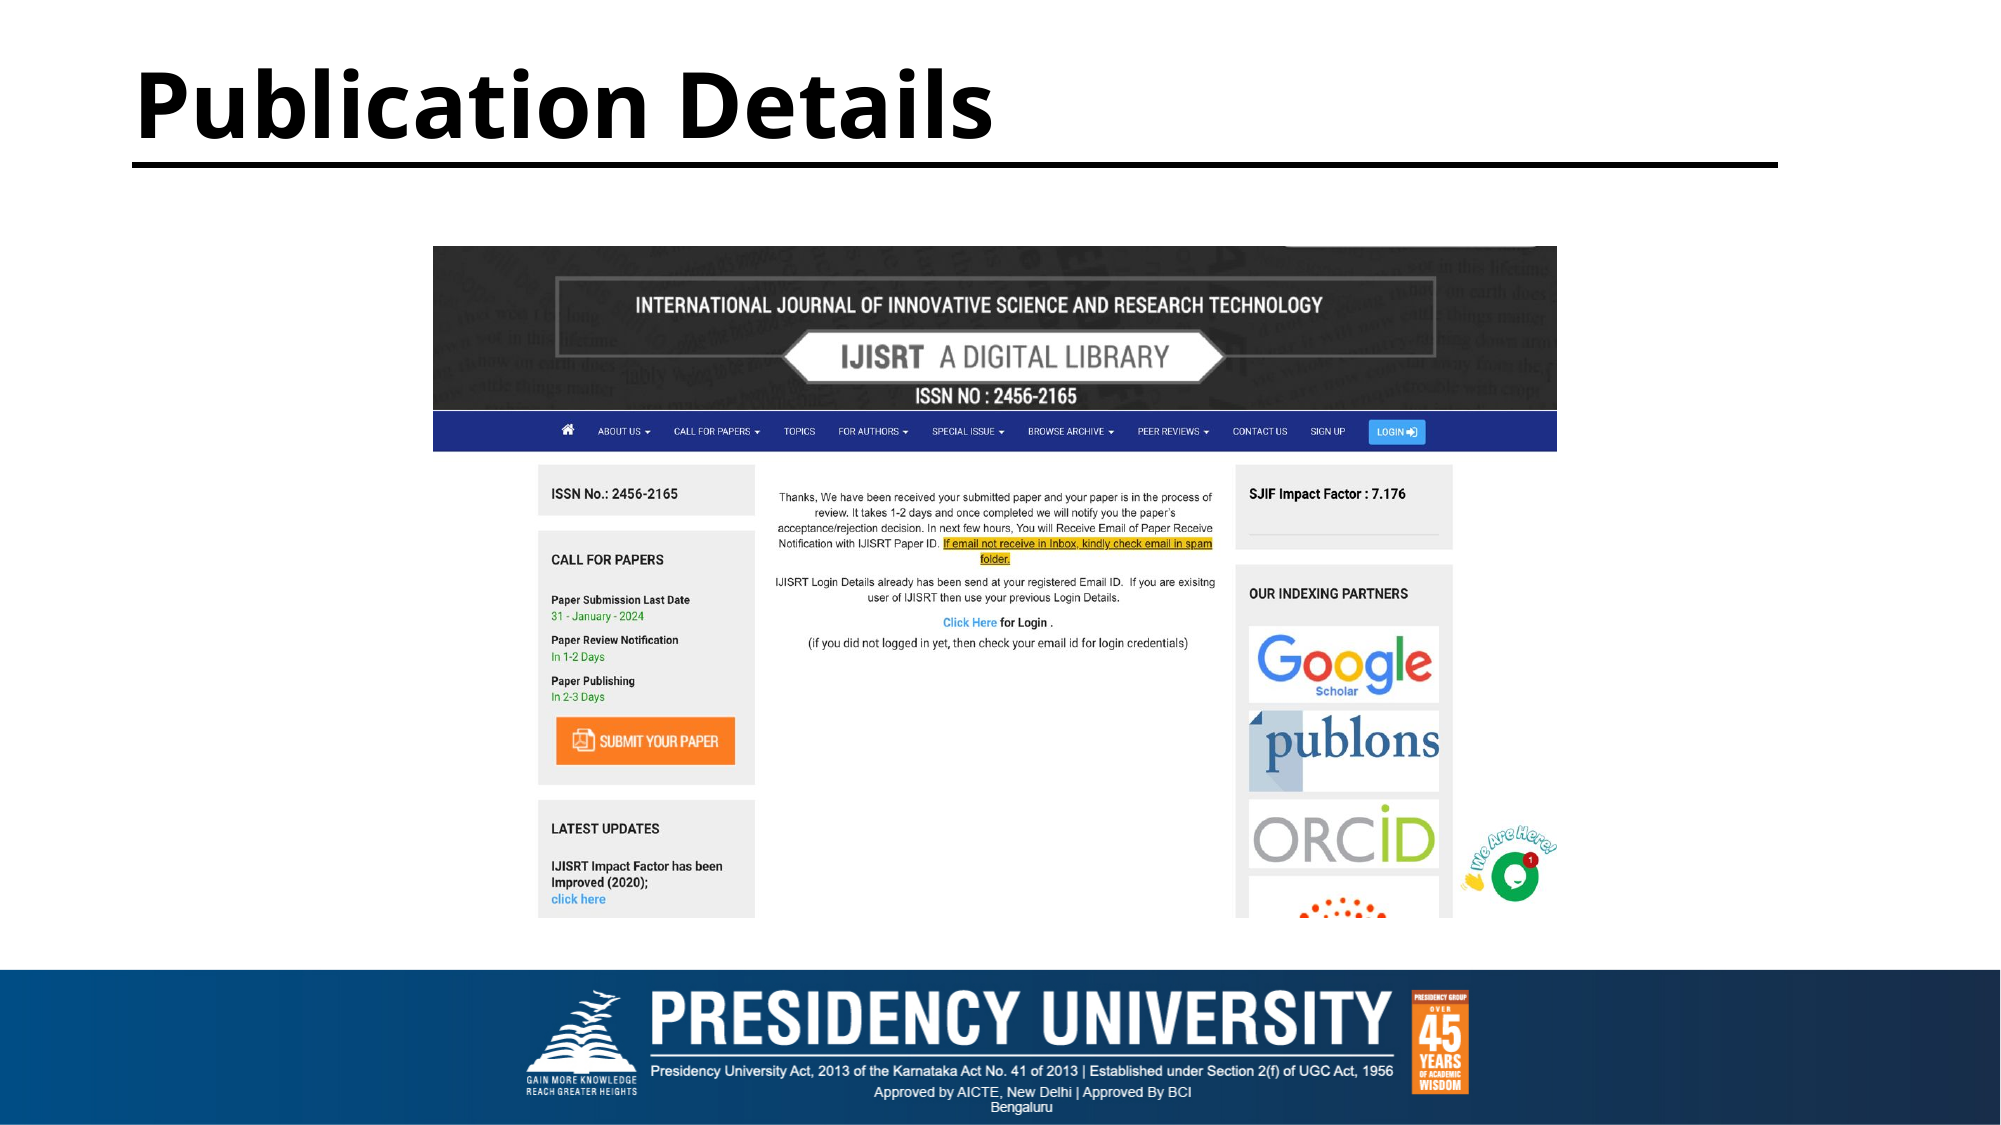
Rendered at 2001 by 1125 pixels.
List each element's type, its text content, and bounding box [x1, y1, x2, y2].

picture [0, 0, 2001, 1125]
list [433, 246, 1557, 918]
title Publication Details [118, 0, 1844, 218]
